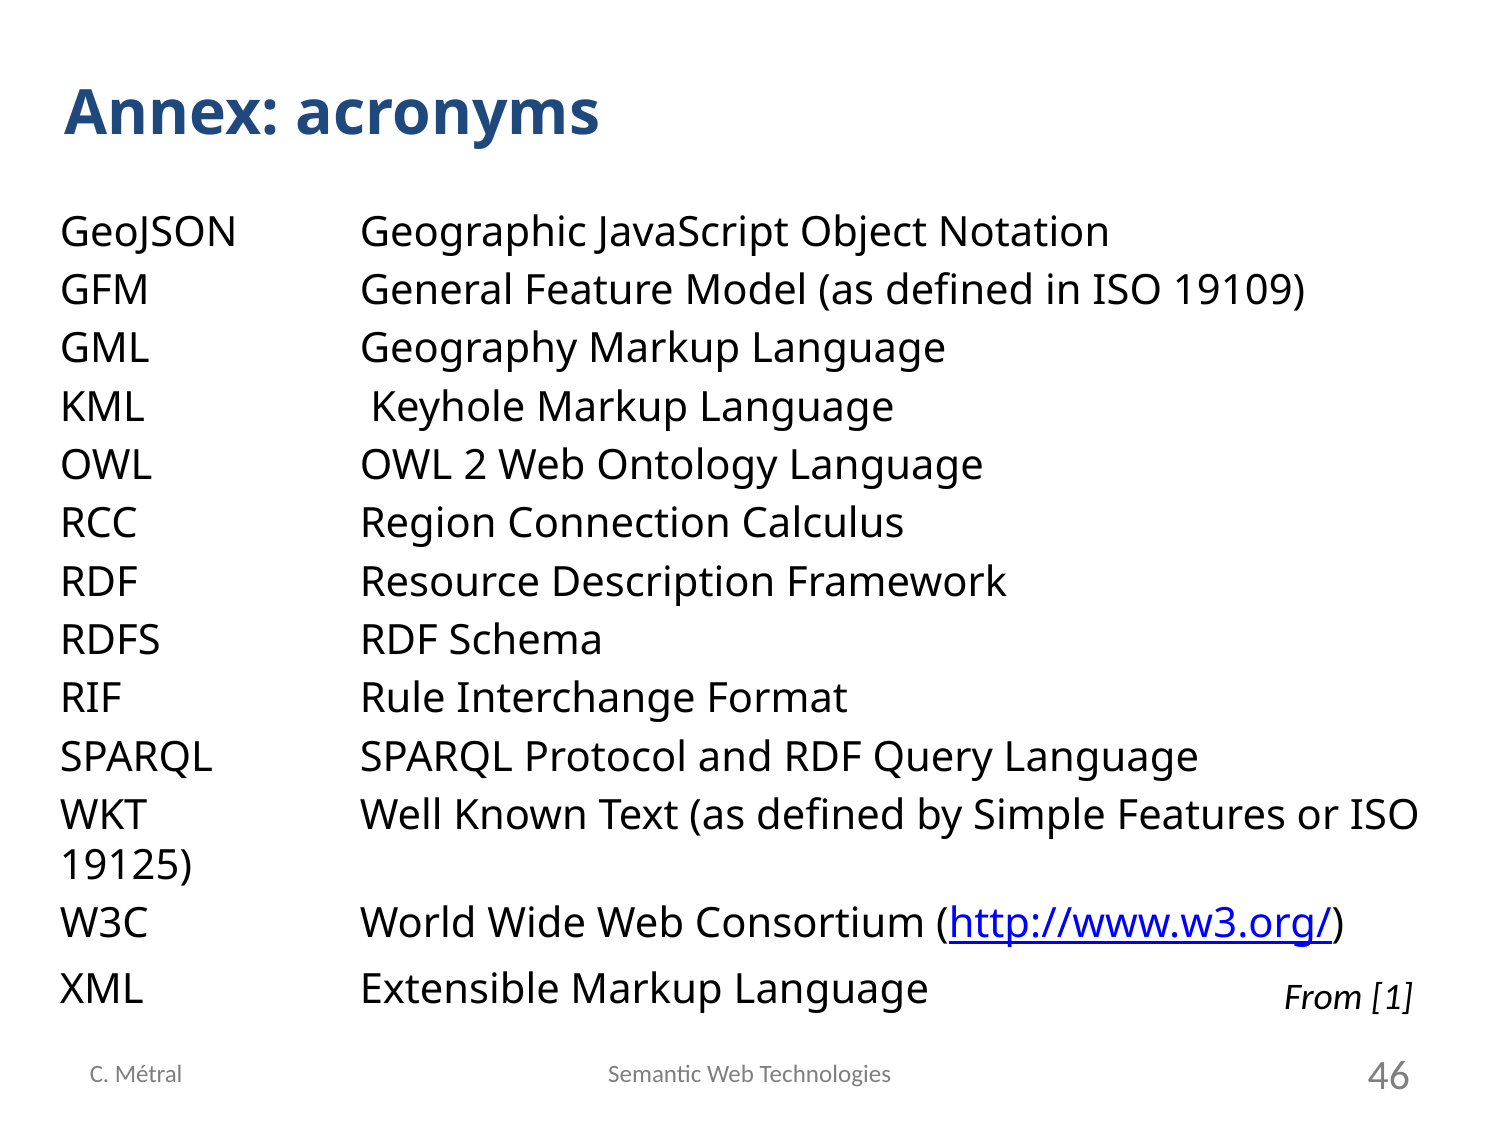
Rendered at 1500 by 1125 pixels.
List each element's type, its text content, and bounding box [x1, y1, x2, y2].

list GeoJSON Geographic JavaScript Object Notation GFM General Feature Model (as defined in ISO 19109) GML Geography Markup Language KML Keyhole Markup Language OWL OWL 2 Web Ontology Language RCC Region Connection Calculus RDF Resource Description Framework RDFS RDF Schema RIF Rule Interchange Format SPARQL SPARQL Protocol and RDF Query Language WKT Well Known Text (as defined by Simple Features or ISO 19125) W3C World Wide Web Consortium (http://www.w3.org/) XML Extensible Markup Language [44, 196, 1500, 979]
text_box From [1] [1269, 964, 1449, 1025]
text_box Semantic Web Technologies [512, 1042, 988, 1103]
text_box C. Métral [75, 1042, 425, 1103]
text_box 46 [1074, 1042, 1425, 1103]
title Annex: acronyms [49, 44, 1479, 175]
